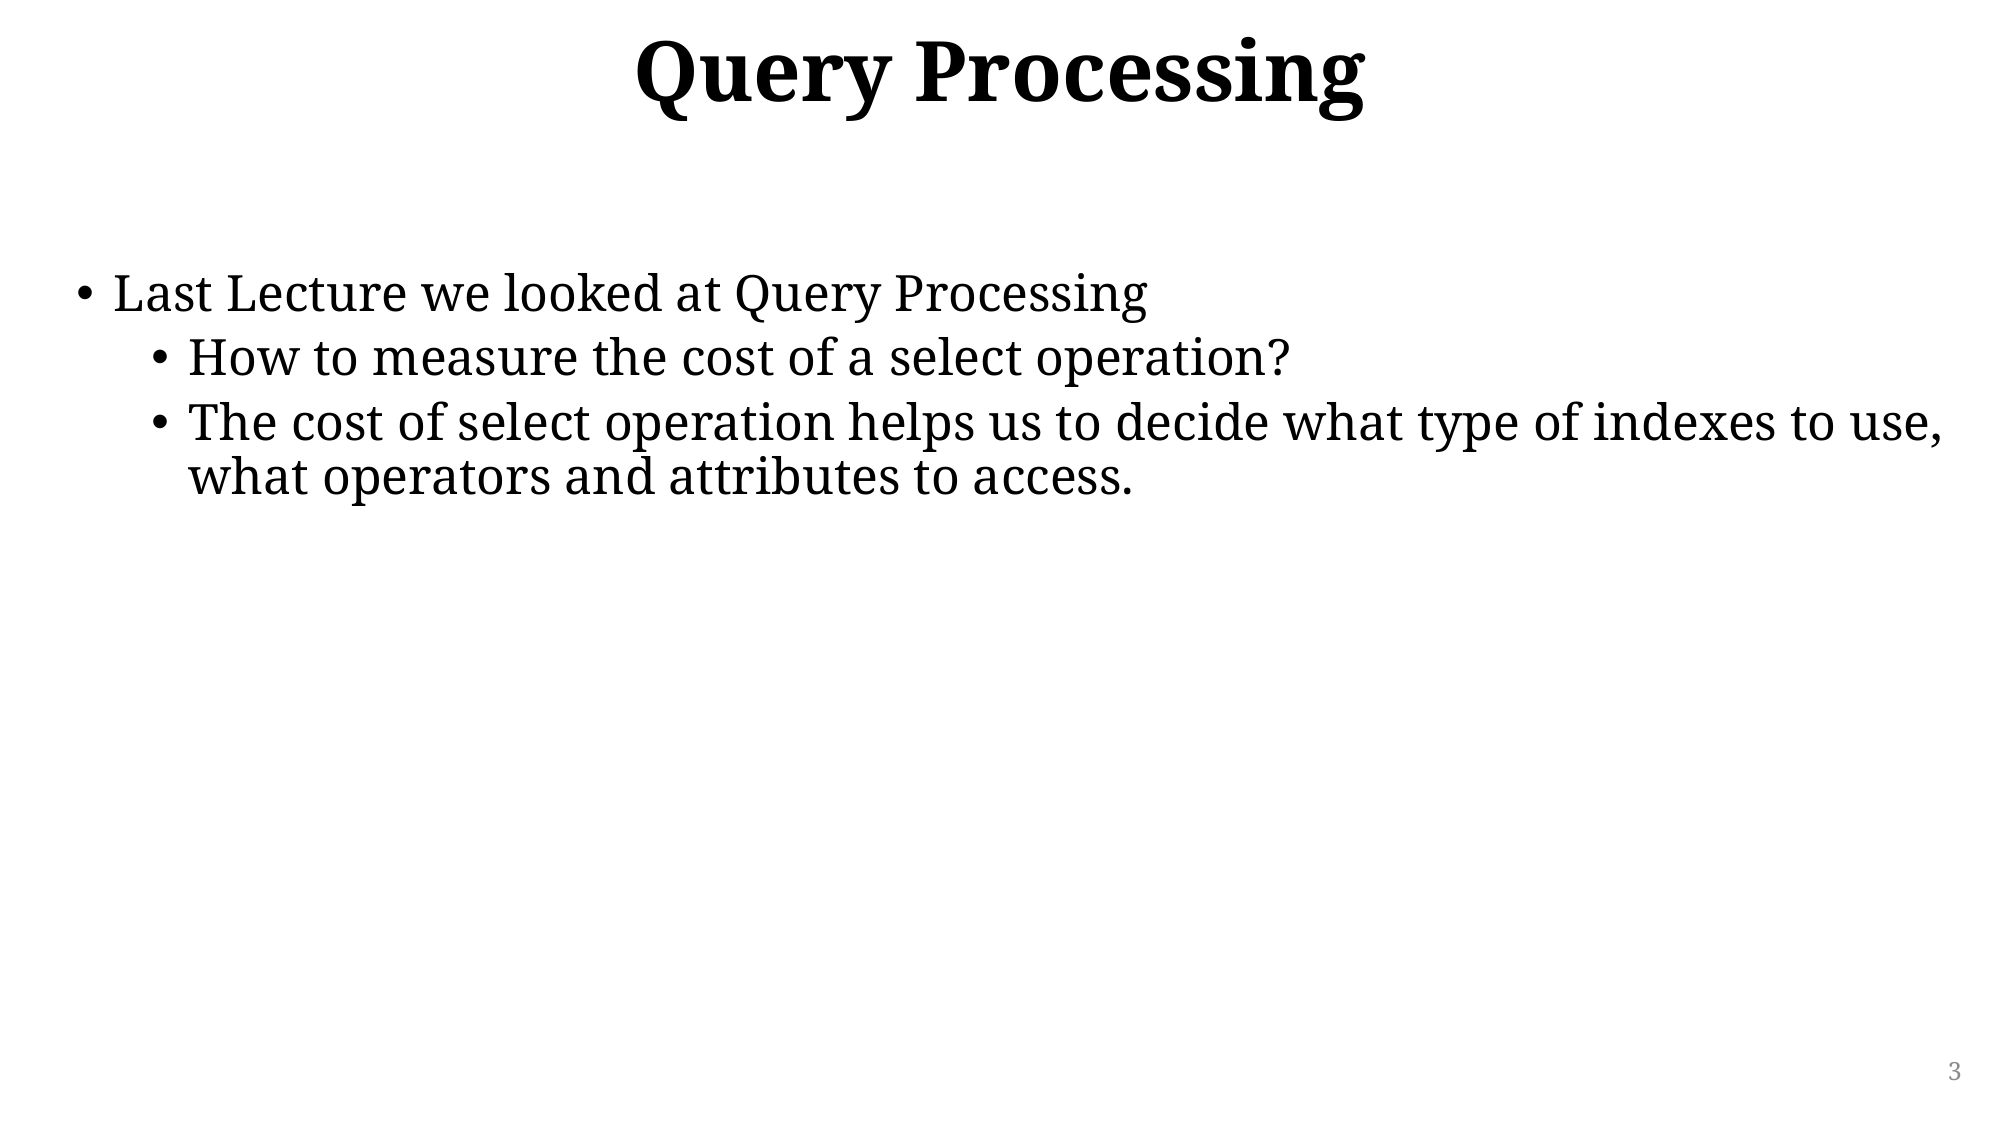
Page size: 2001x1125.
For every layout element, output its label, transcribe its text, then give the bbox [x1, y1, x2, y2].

list Last Lecture we looked at Query Processing How to measure the cost of a select operation? The cost of select operation helps us to decide what type of indexes to use, what operators and attributes to access. [61, 260, 2000, 981]
title Query Processing [137, 0, 1863, 149]
slide_number 3 [1526, 1042, 1977, 1103]
